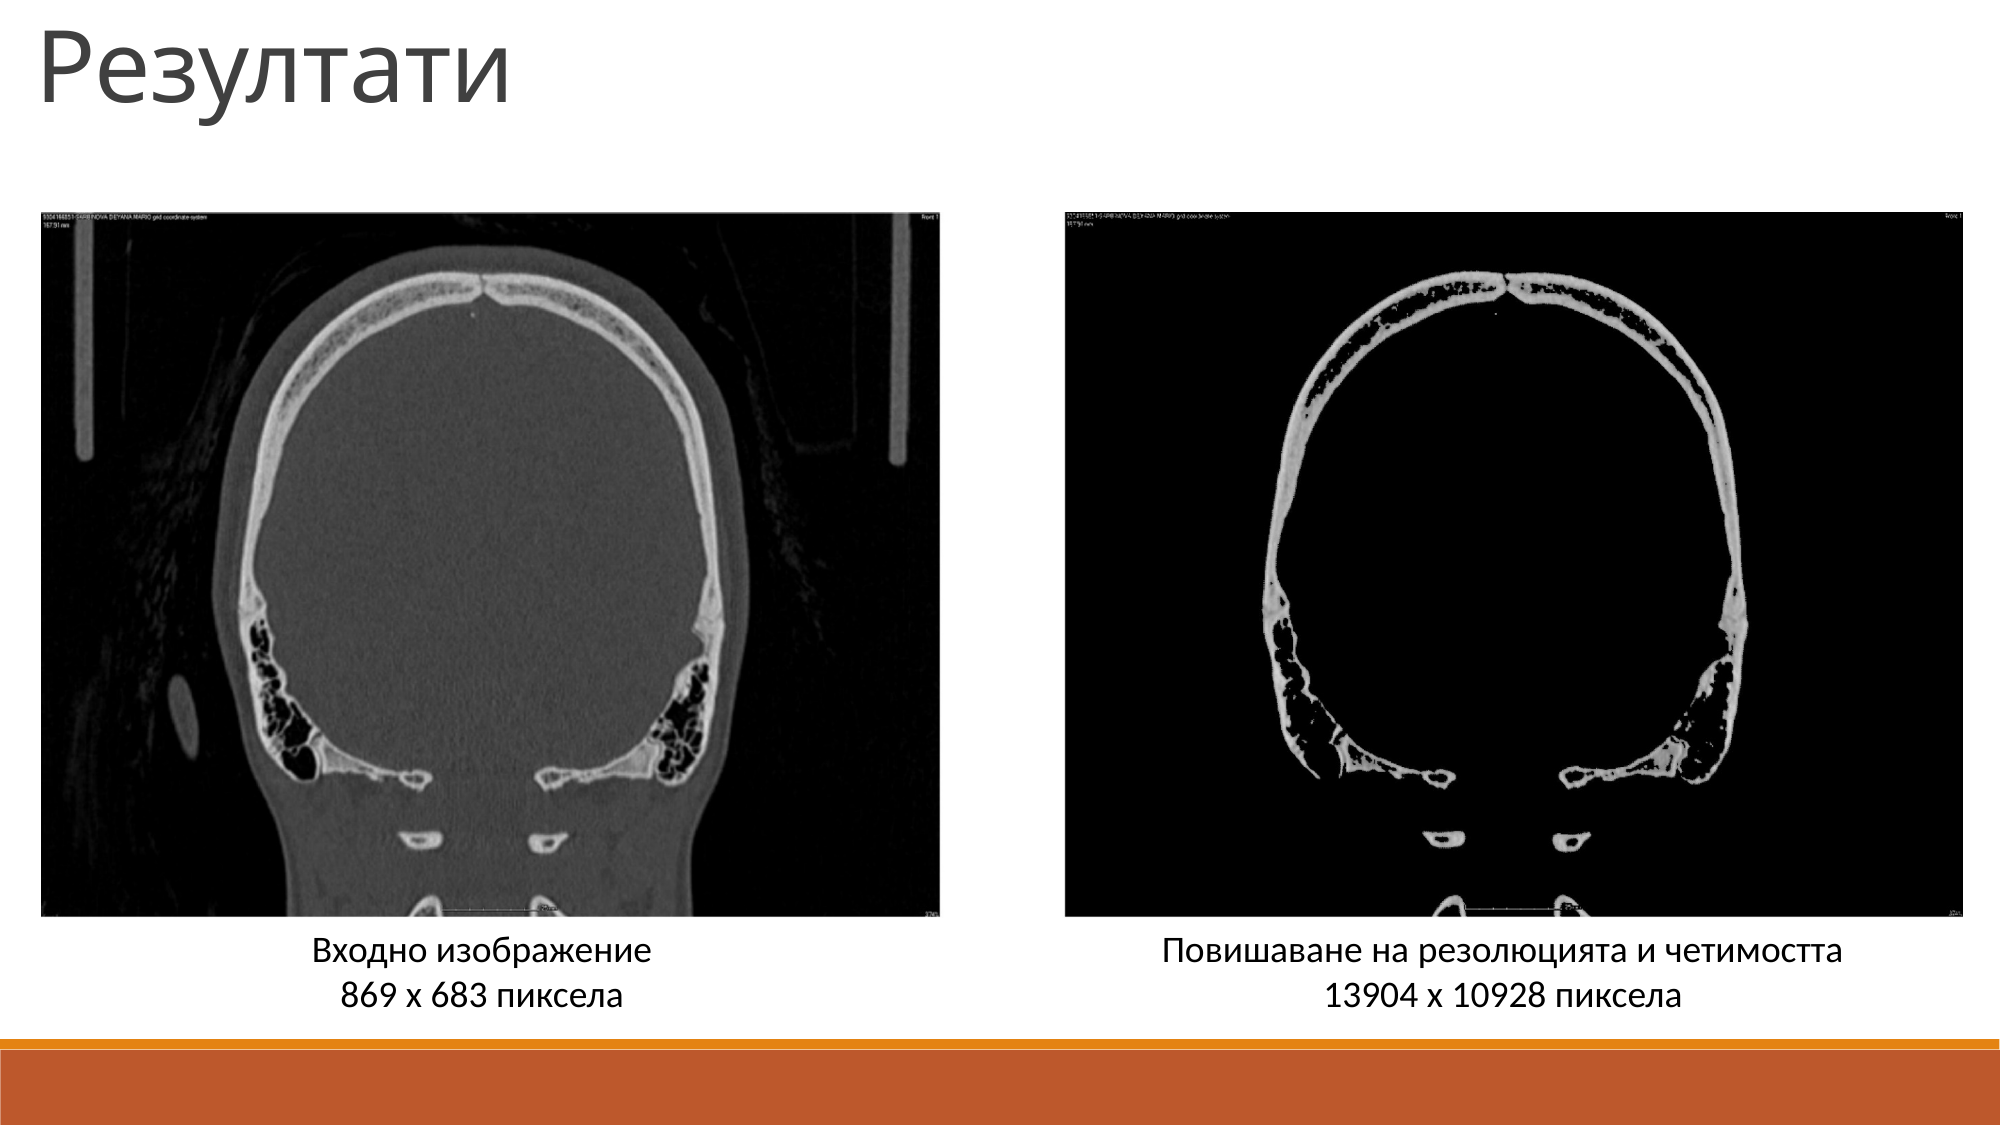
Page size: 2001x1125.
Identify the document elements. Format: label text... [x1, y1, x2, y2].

picture [41, 212, 1963, 919]
text_box Повишаване на резолюцията и четимостта 13904 x 10928 пиксела [1132, 929, 1874, 1023]
text_box Входно изображение 869 x 683 пиксела [289, 929, 675, 1023]
text_box Резултати [20, 13, 1688, 128]
